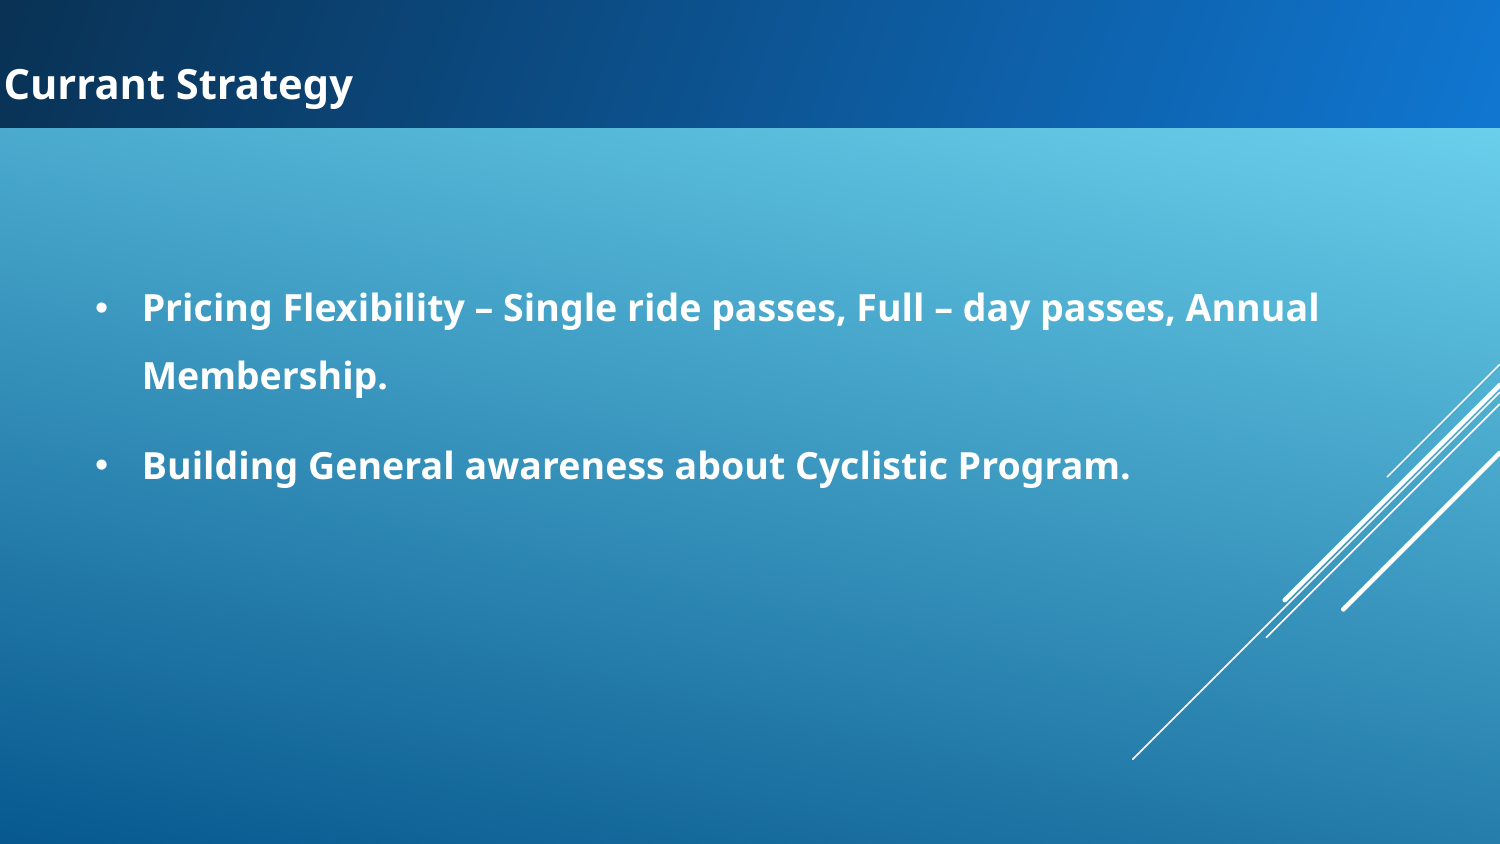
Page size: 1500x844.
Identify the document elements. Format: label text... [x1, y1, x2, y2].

text_box Pricing Flexibility – Single ride passes, Full – day passes, Annual Membership. Building General awareness about Cyclistic Program. [80, 254, 1438, 495]
text_box Currant Strategy [0, 0, 1500, 128]
